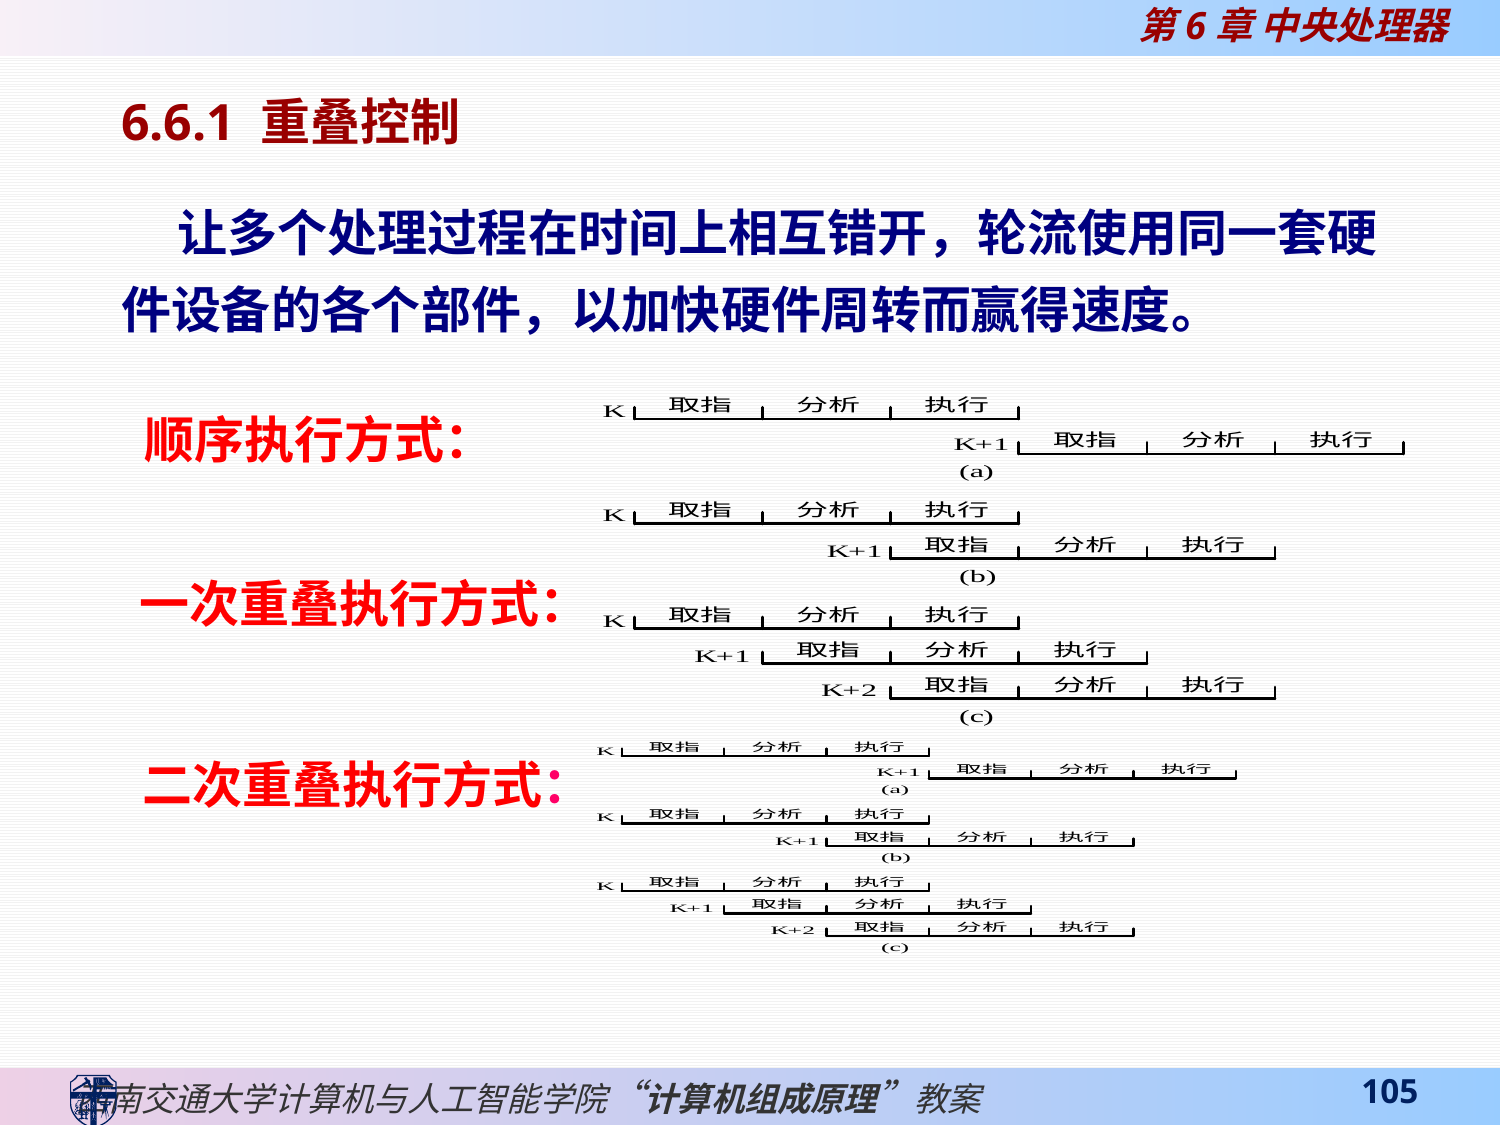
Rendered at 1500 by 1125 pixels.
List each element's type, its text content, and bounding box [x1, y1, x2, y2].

text_box 一次重叠执行方式： [125, 564, 565, 640]
picture [570, 383, 1465, 963]
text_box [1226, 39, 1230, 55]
text_box 6.6.1 重叠控制 [106, 82, 1500, 158]
text_box 二次重叠执行方式： [127, 746, 565, 821]
text_box 顺序执行方式： [129, 400, 565, 476]
text_box 让多个处理过程在时间上相互错开，轮流使用同一套硬件设备的各个部件，以加快硬件周转而赢得速度。 [106, 175, 1430, 347]
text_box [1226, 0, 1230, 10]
